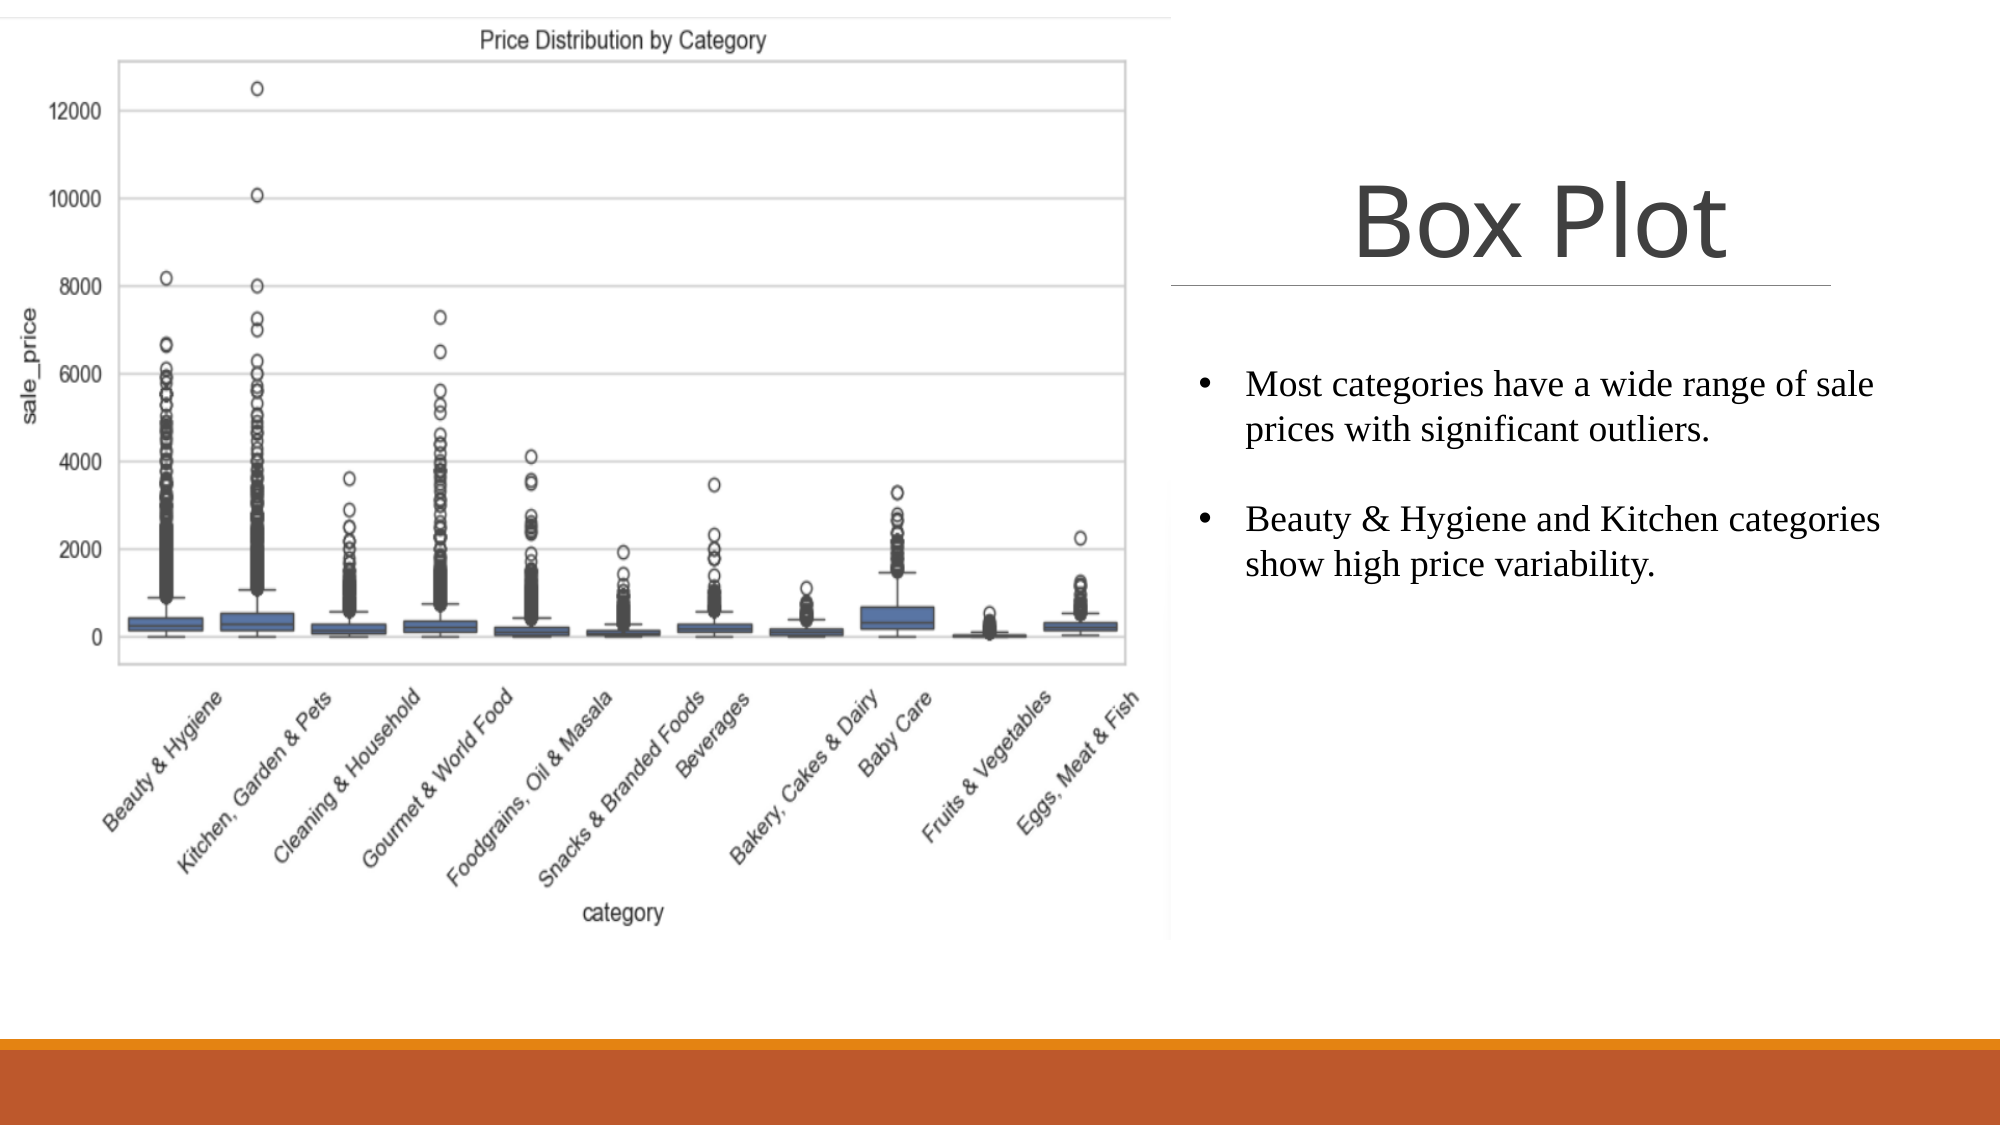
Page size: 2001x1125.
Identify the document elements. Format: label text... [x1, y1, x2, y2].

text_box Most categories have a wide range of sale prices with significant outliers. Beauty & Hygiene and Kitchen categories show high price variability. [1183, 352, 1898, 637]
title Box Plot [1335, 47, 1830, 285]
picture [0, 17, 1172, 940]
